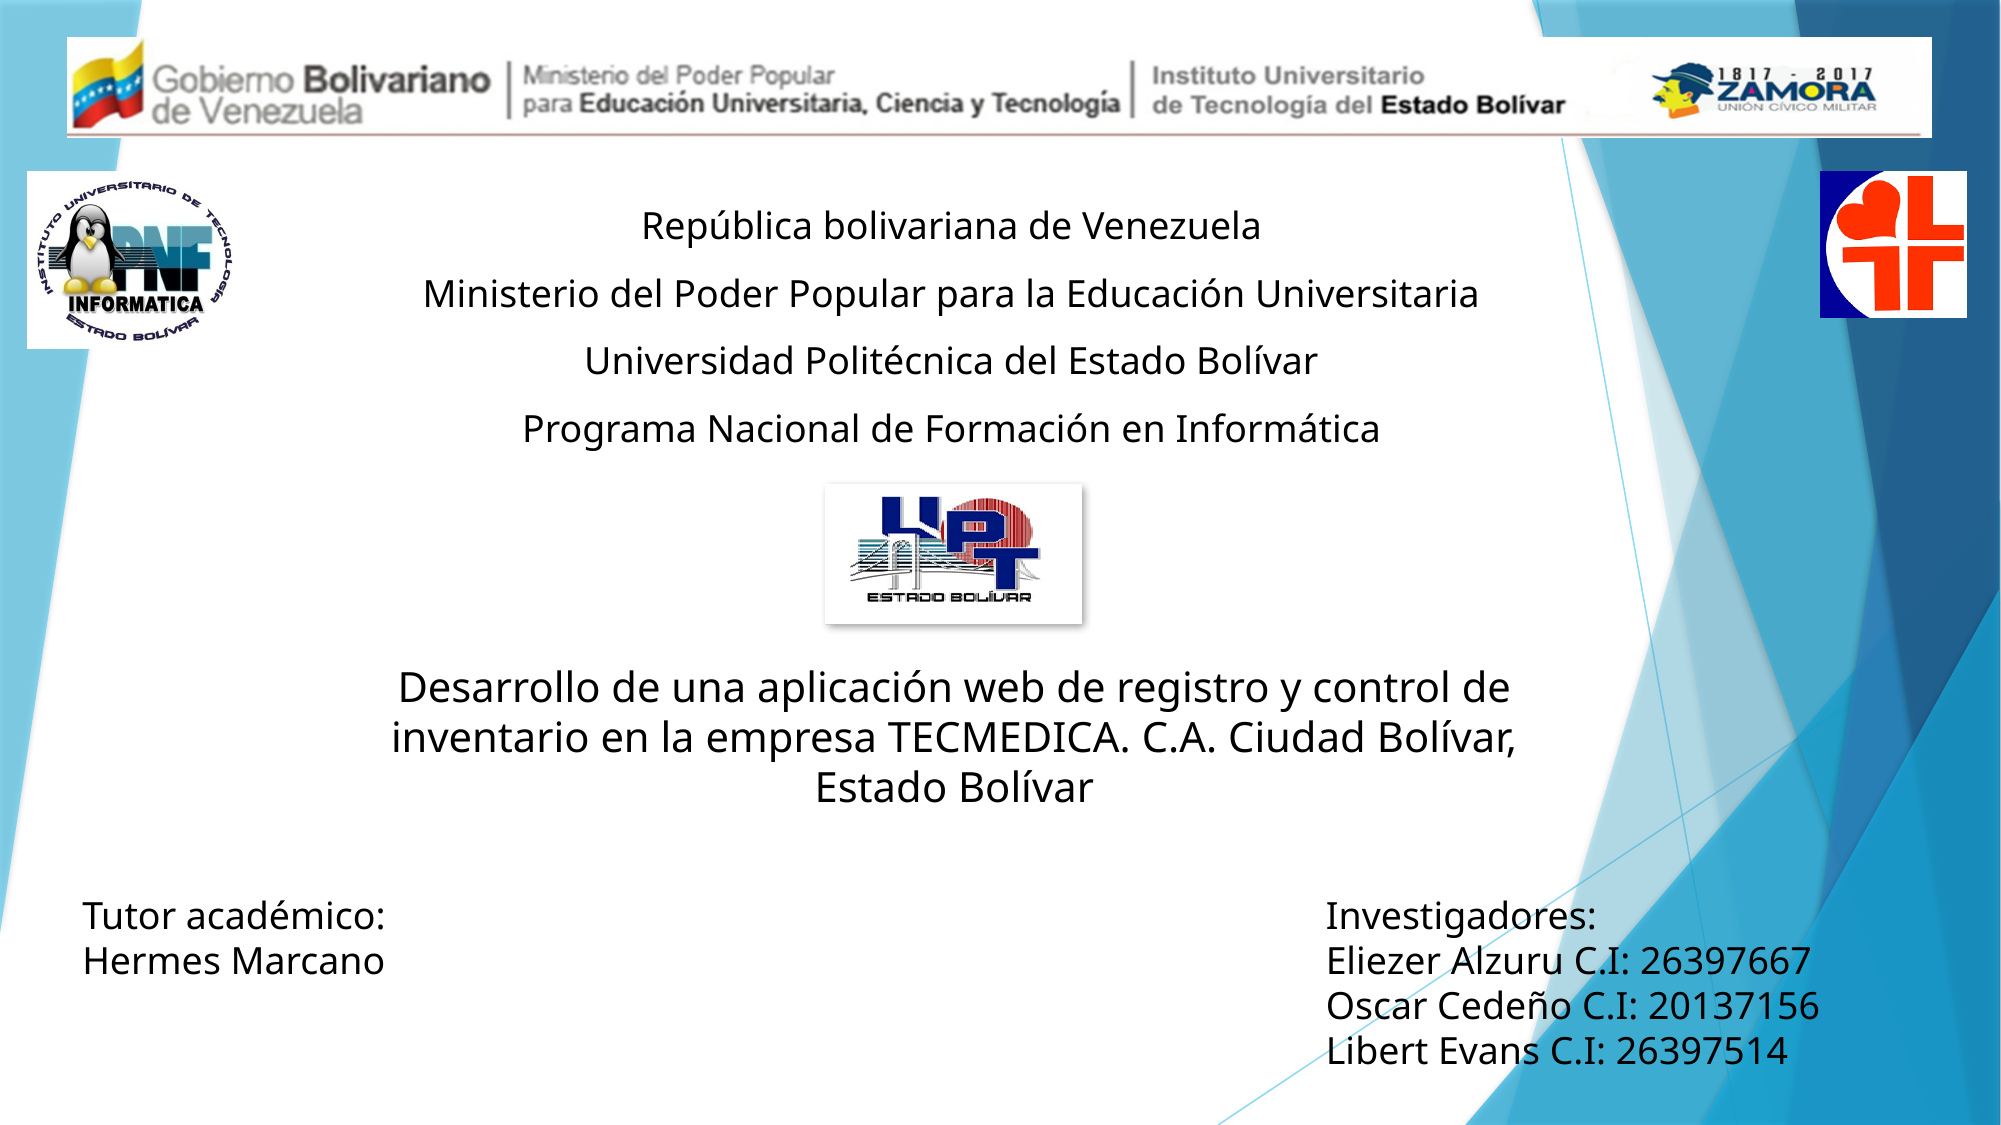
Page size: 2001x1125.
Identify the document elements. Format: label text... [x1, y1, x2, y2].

picture [1819, 170, 1968, 319]
text_box Investigadores: Eliezer Alzuru C.I: 26397667 Oscar Cedeño C.I: 20137156 Libert Evans C.I: 26397514 [1311, 884, 1872, 1080]
text_box Tutor académico: Hermes Marcano [67, 884, 627, 990]
title República bolivariana de Venezuela Ministerio del Poder Popular para la Educación Universitaria Universidad Politécnica del Estado Bolívar Programa Nacional de Formación en Informática [314, 171, 1589, 458]
subtitle Desarrollo de una aplicación web de registro y control de inventario en la empresa TECMEDICA. C.A. Ciudad Bolívar, Estado Bolívar [317, 652, 1592, 833]
picture [27, 170, 241, 349]
picture [66, 36, 1932, 139]
picture [824, 483, 1085, 626]
